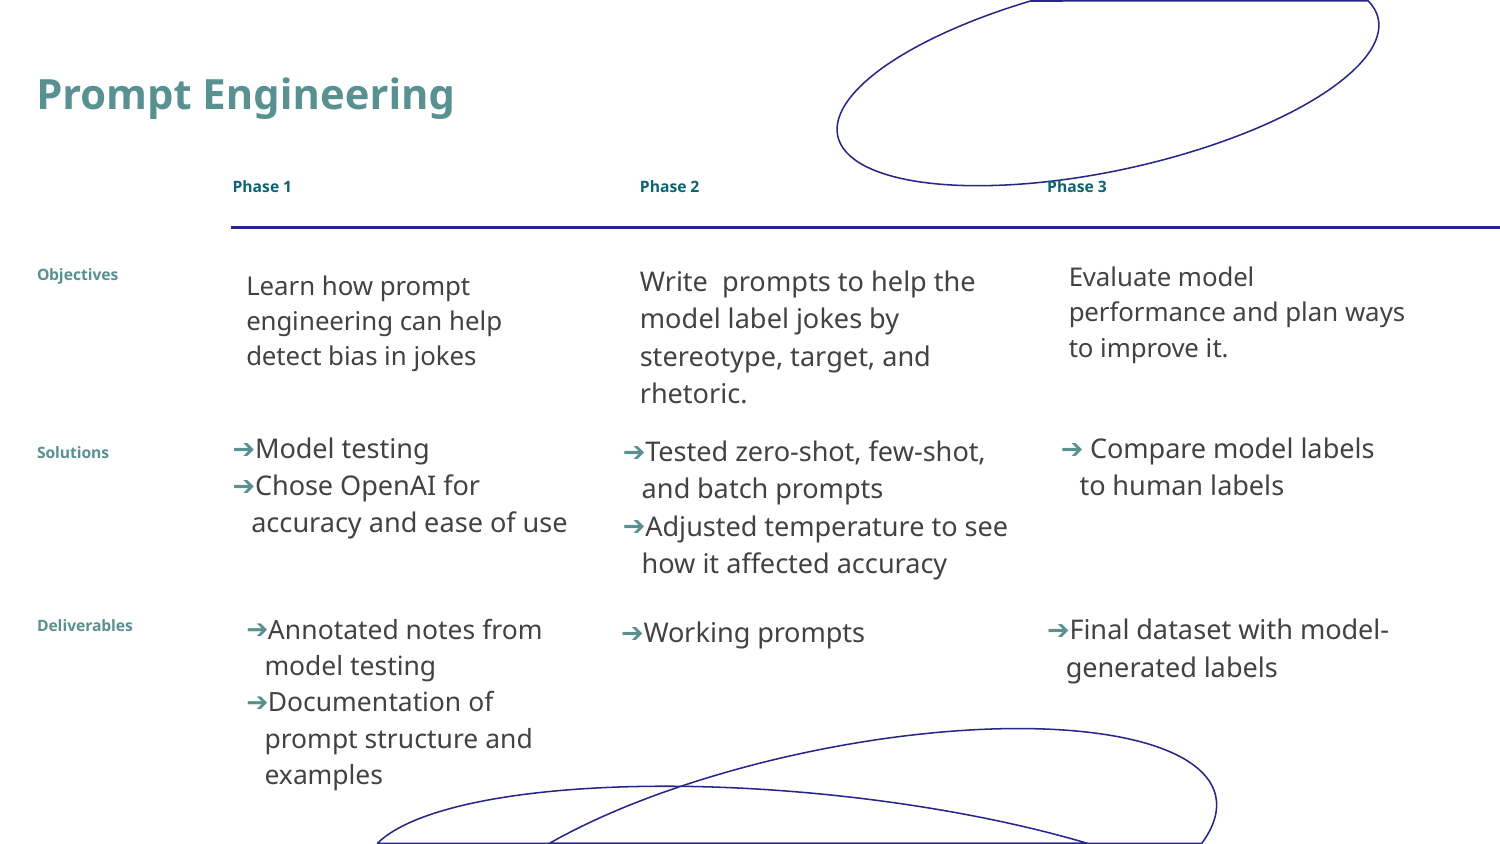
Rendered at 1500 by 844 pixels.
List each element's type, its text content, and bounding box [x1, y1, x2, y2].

list Annotated notes from model testing Documentation of prompt structure and examples [231, 593, 595, 807]
list Tested zero-shot, few-shot, and batch prompts Adjusted temperature to see how it affected accuracy [607, 414, 1054, 629]
list Model testing Chose OpenAI for accuracy and ease of use [217, 411, 595, 576]
title Phase 2 [624, 161, 1002, 211]
list Working prompts [606, 600, 983, 722]
title Objectives [22, 250, 206, 299]
title Prompt Engineering [6, 52, 518, 224]
title Phase 1 [217, 161, 595, 211]
title Phase 3 [1032, 161, 1409, 211]
list Evaluate model performance and plan ways to improve it. [1053, 241, 1431, 378]
title Deliverables [22, 600, 218, 650]
list Write prompts to help the model label jokes by stereotype, target, and rhetoric. [624, 244, 1002, 381]
title Solutions [22, 427, 206, 477]
list Learn how prompt engineering can help detect bias in jokes [231, 250, 595, 387]
list Final dataset with model-generated labels [1032, 593, 1409, 730]
list Compare model labels to human labels [1045, 411, 1409, 556]
